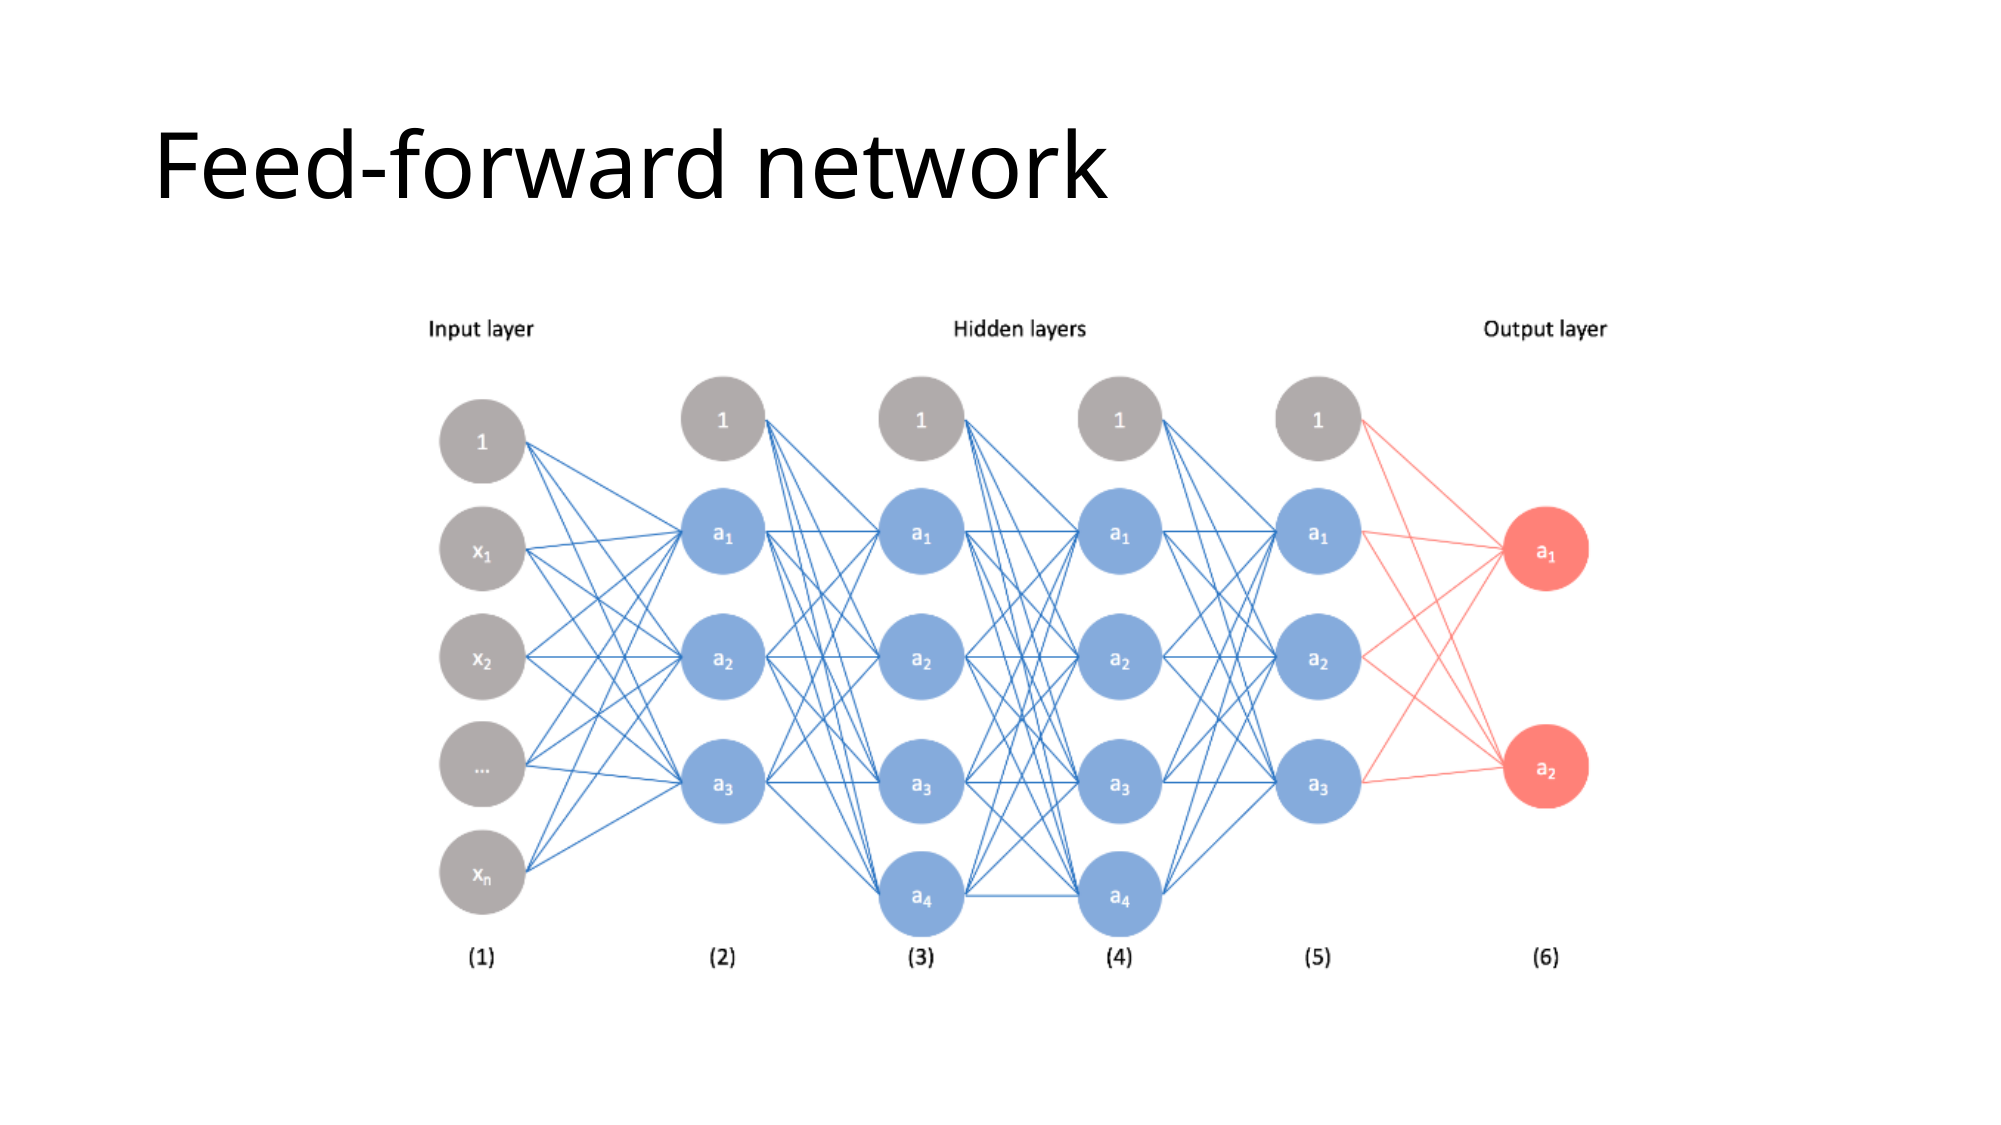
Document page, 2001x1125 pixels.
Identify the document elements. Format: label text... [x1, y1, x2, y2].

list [290, 299, 1710, 1014]
title Feed-forward network [137, 59, 1863, 278]
